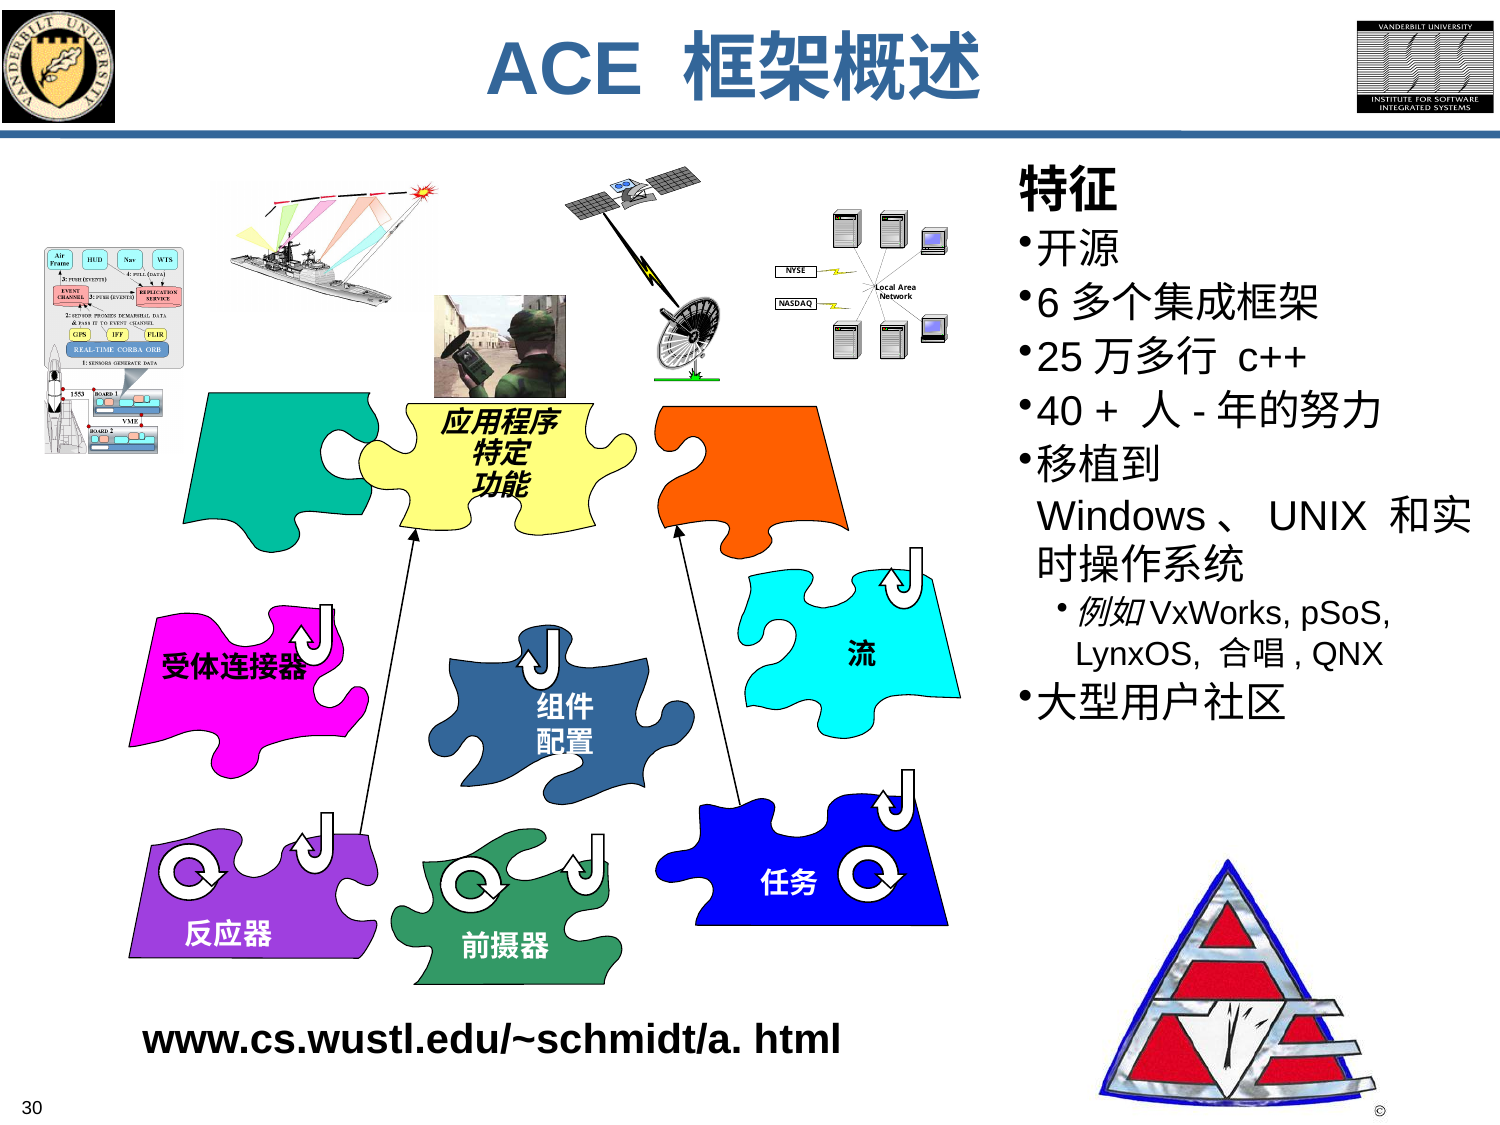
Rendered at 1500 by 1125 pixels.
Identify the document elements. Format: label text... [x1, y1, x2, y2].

picture [2, 10, 84, 123]
picture [1072, 845, 1391, 1125]
text_box www.cs.wustl.edu/~schmidt/a. html [89, 1004, 923, 1070]
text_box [44, 166, 968, 985]
slide_number 30 [0, 1098, 43, 1119]
text_box 特征 开源 6多个集成框架 25万多行 c++ 40 + 人-年的努力 移植到 Windows、UNIX 和实时操作系统 例如VxWorks, pSoS, LynxOS, 合唱, QNX 大型用户社区 [1003, 149, 1500, 734]
title ACE 框架概述 [84, 0, 1385, 144]
picture [1385, 19, 1496, 115]
